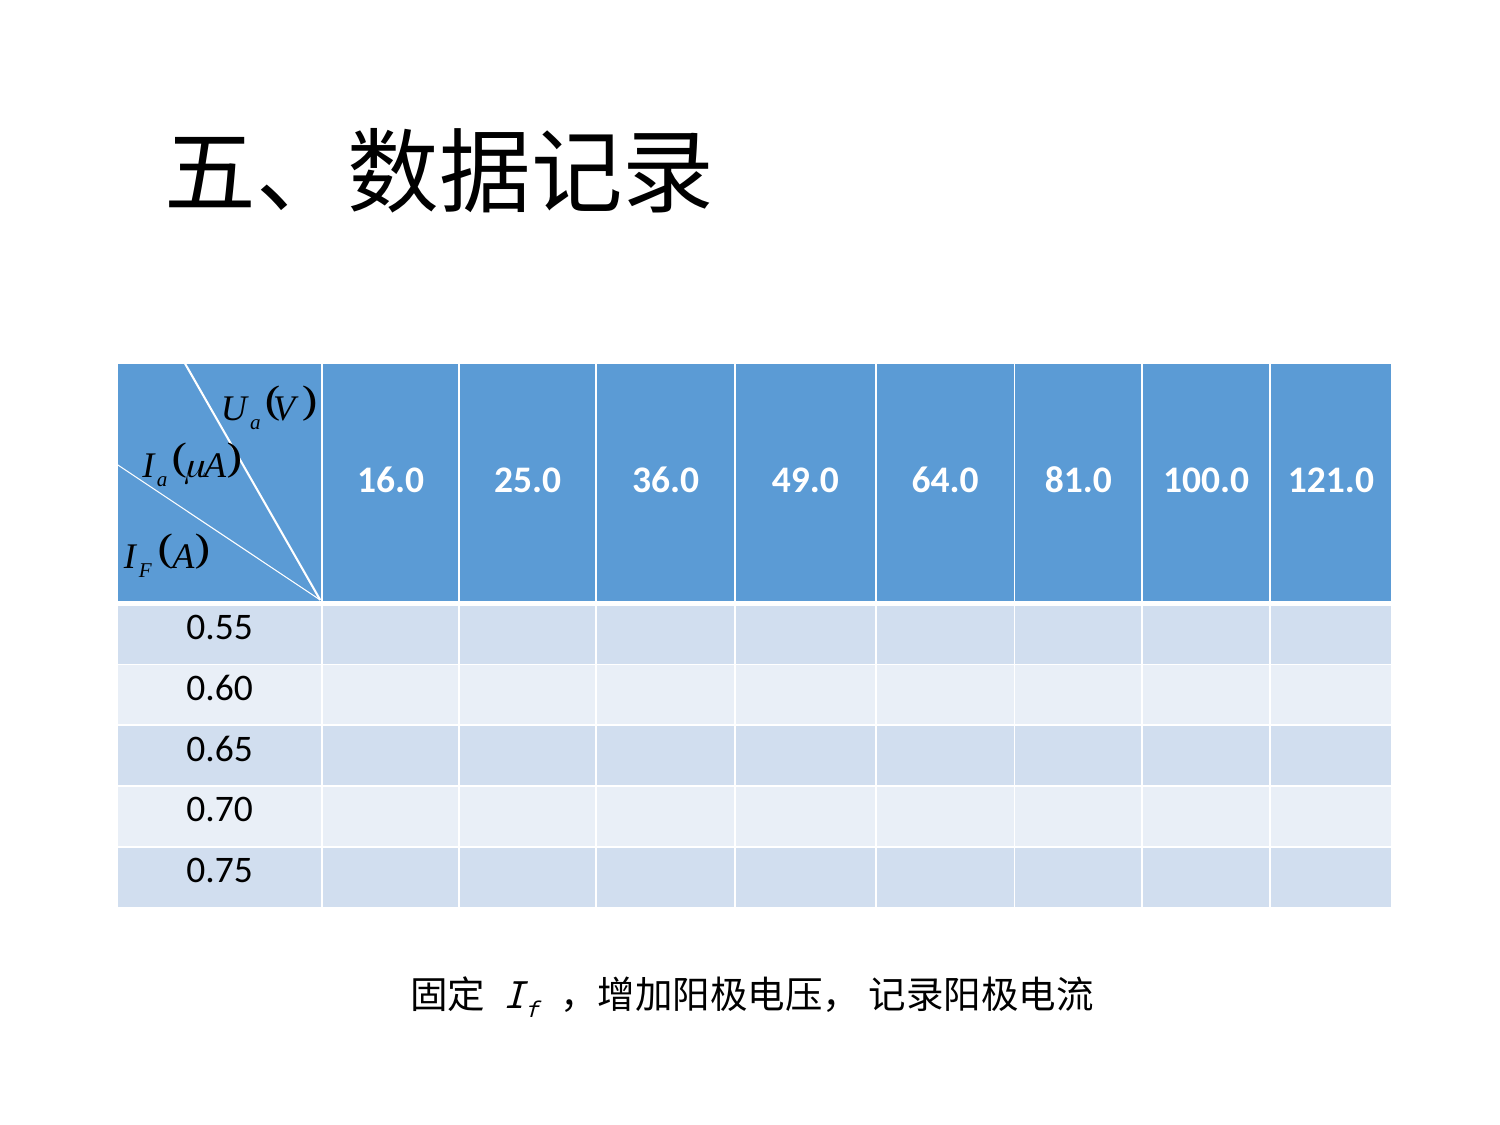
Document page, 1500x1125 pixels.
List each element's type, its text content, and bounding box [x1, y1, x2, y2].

table_cell 0.60 [118, 665, 321, 724]
table_cell [877, 787, 1014, 846]
table_cell [877, 665, 1014, 724]
table_cell [1271, 665, 1391, 724]
table_cell [1015, 848, 1141, 907]
table_header 64.0 [877, 364, 1014, 601]
table_cell [736, 665, 875, 724]
table_cell [1271, 787, 1391, 846]
table_header 36.0 [597, 364, 734, 601]
table_cell 0.55 [118, 606, 321, 664]
table_cell [460, 787, 595, 846]
table_header 121.0 [1271, 364, 1391, 601]
table_cell [323, 726, 458, 785]
table_header 100.0 [1143, 364, 1269, 601]
table_cell [877, 848, 1014, 907]
table_cell [736, 726, 875, 785]
table_header 49.0 [736, 364, 875, 601]
table_cell [1143, 787, 1269, 846]
table_header 16.0 [323, 364, 458, 601]
table_cell [1143, 848, 1269, 907]
table_cell 0.70 [118, 787, 321, 846]
table_cell [323, 665, 458, 724]
table_cell 0.75 [118, 848, 321, 907]
table_cell [1015, 606, 1141, 664]
table_cell [1015, 665, 1141, 724]
table_cell [1271, 726, 1391, 785]
table_cell [460, 848, 595, 907]
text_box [117, 363, 321, 600]
table_cell [460, 726, 595, 785]
table_cell [597, 606, 734, 664]
text_box 固定 If ，增加阳极电压， 记录阳极电流 [395, 963, 1109, 1030]
table_cell [1015, 787, 1141, 846]
table_cell [877, 726, 1014, 785]
table_cell [597, 848, 734, 907]
table_cell [597, 726, 734, 785]
table_cell [1271, 848, 1391, 907]
table_cell [877, 606, 1014, 664]
table_cell [323, 787, 458, 846]
table_cell [736, 787, 875, 846]
table_cell [736, 606, 875, 664]
table_cell [597, 787, 734, 846]
table_cell [1015, 726, 1141, 785]
title 五、数据记录 [149, 81, 768, 270]
table_cell [1143, 665, 1269, 724]
table_cell [323, 848, 458, 907]
table_cell [460, 606, 595, 664]
table_cell [597, 665, 734, 724]
table_cell [1143, 726, 1269, 785]
table_header 81.0 [1015, 364, 1141, 601]
table_cell 0.65 [118, 726, 321, 785]
table_cell [1143, 606, 1269, 664]
table_cell [323, 606, 458, 664]
table_cell [1271, 606, 1391, 664]
table_header 25.0 [460, 364, 595, 601]
table_cell [736, 848, 875, 907]
table_cell [460, 665, 595, 724]
